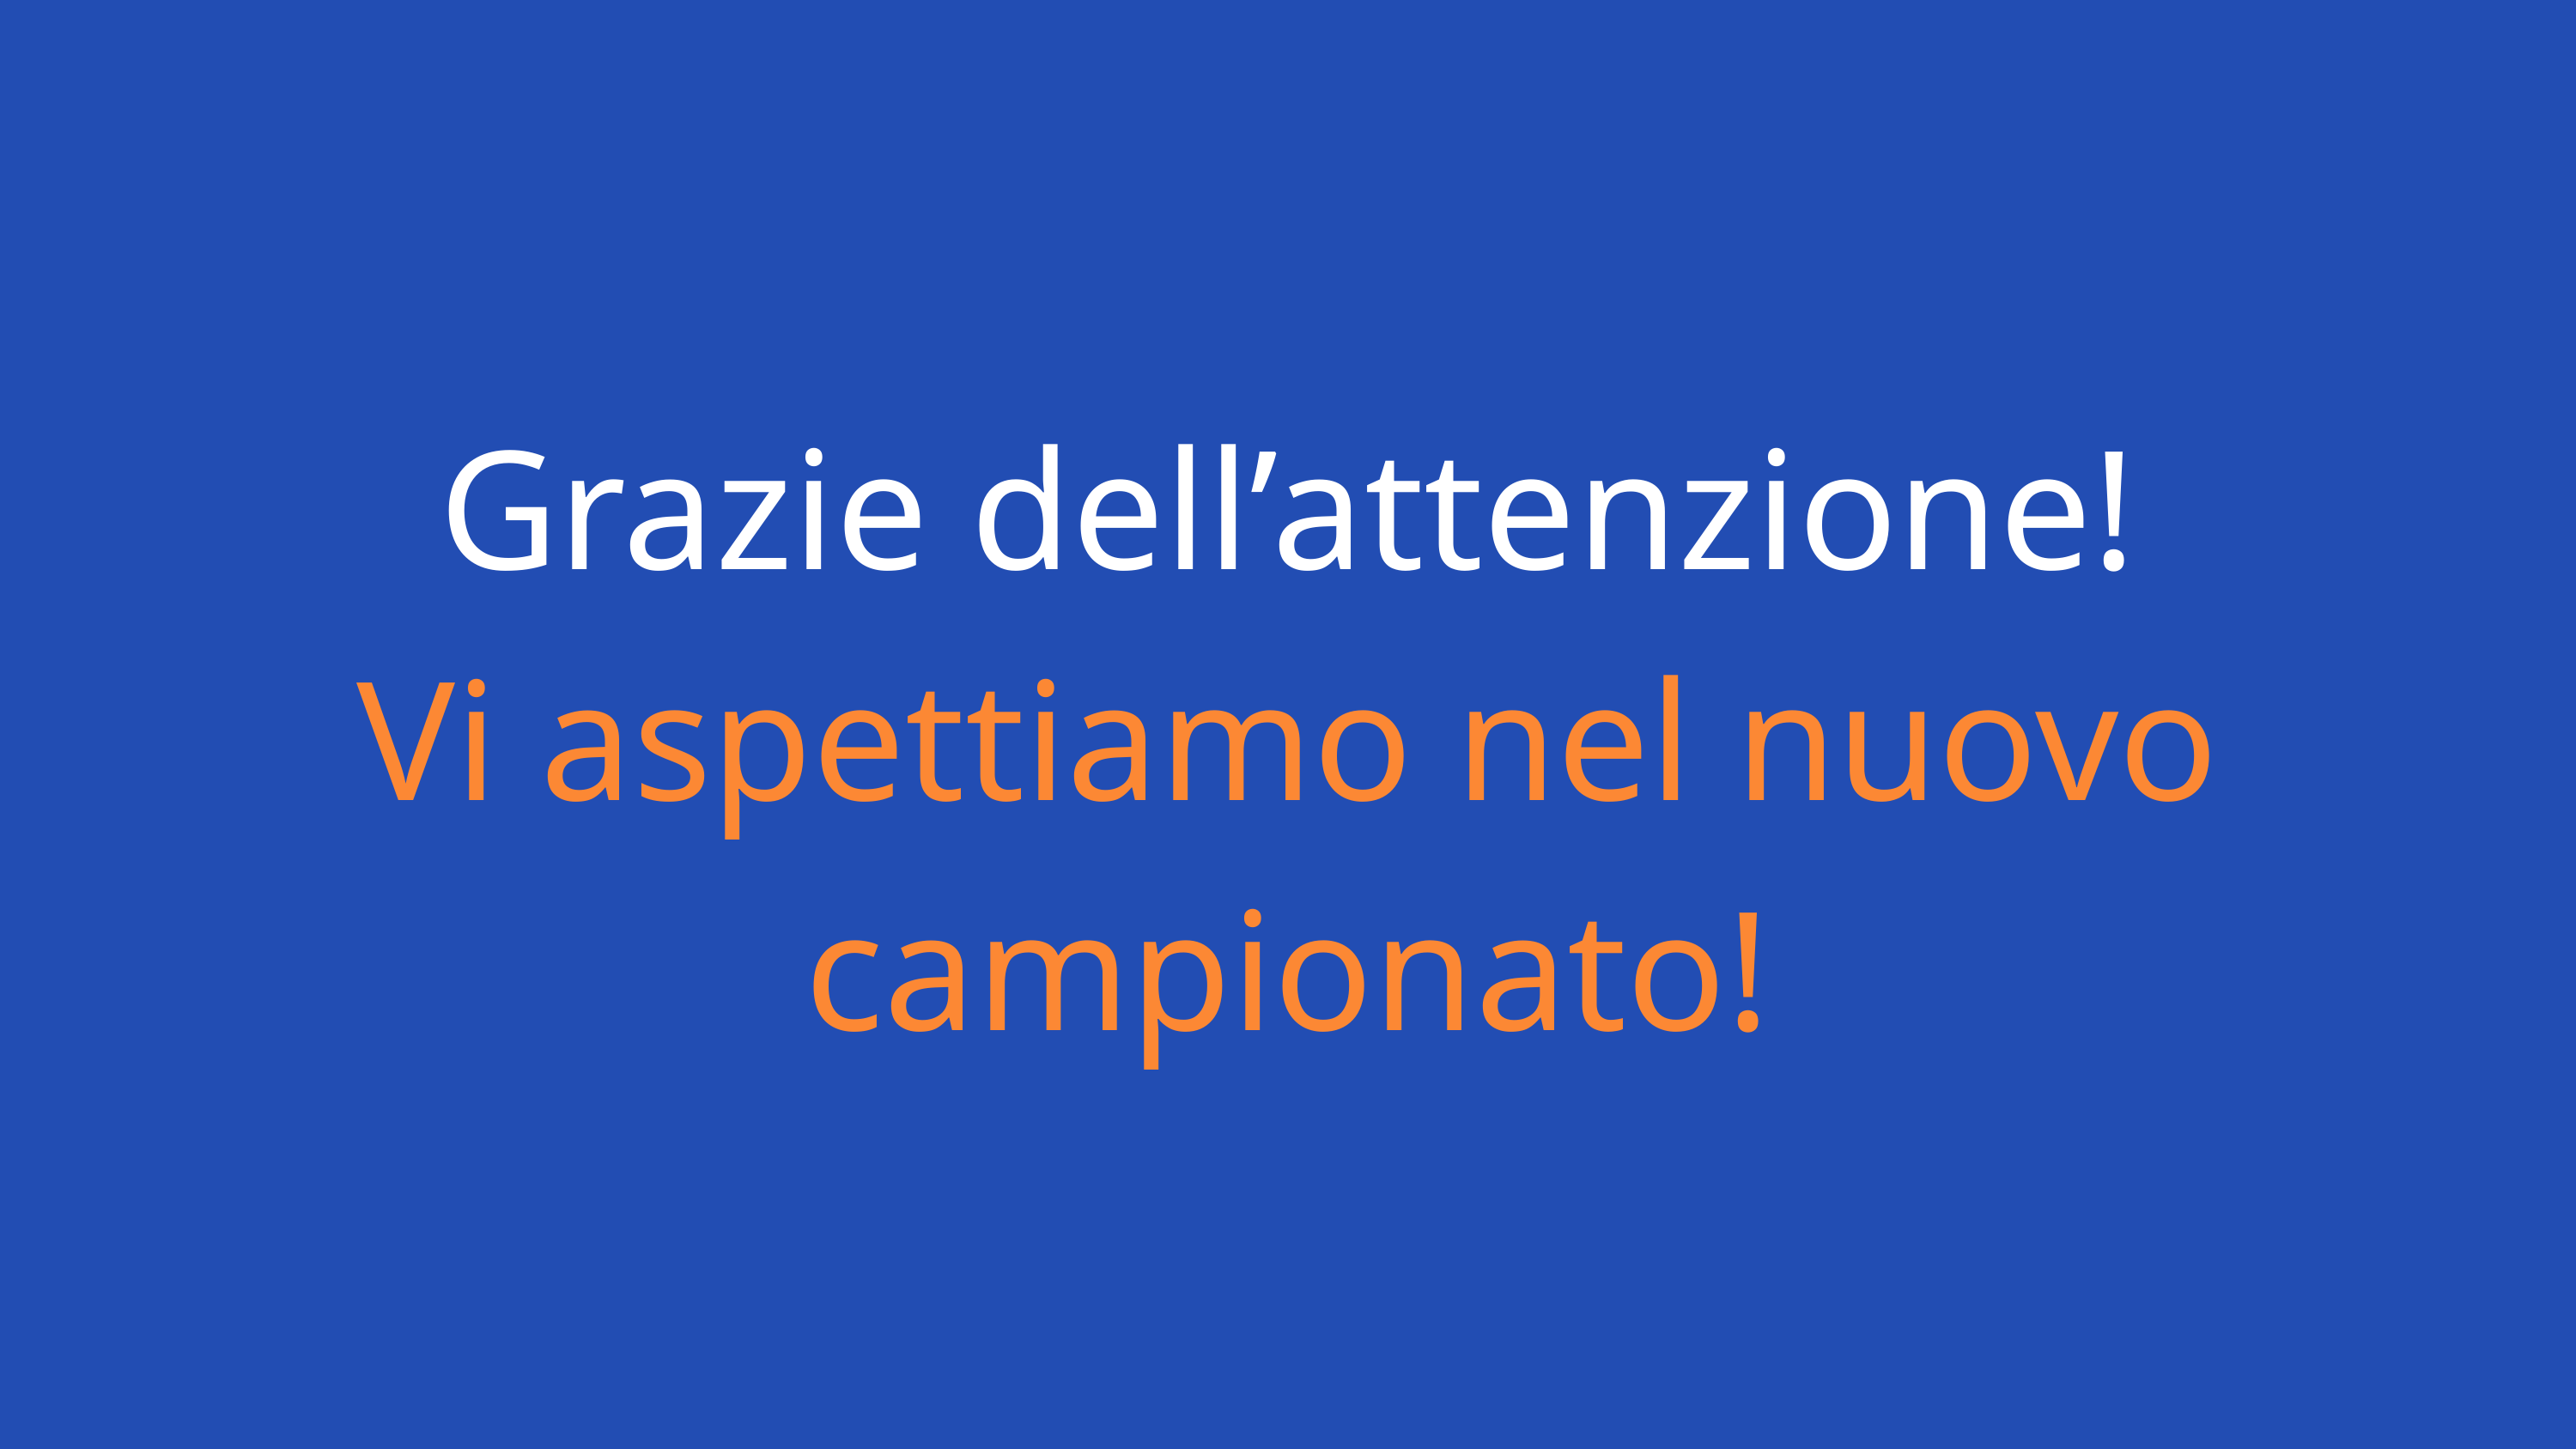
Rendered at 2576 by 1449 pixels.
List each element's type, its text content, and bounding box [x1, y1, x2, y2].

text_box Grazie dell’attenzione! Vi aspettiamo nel nuovo campionato! [0, 372, 2576, 1064]
